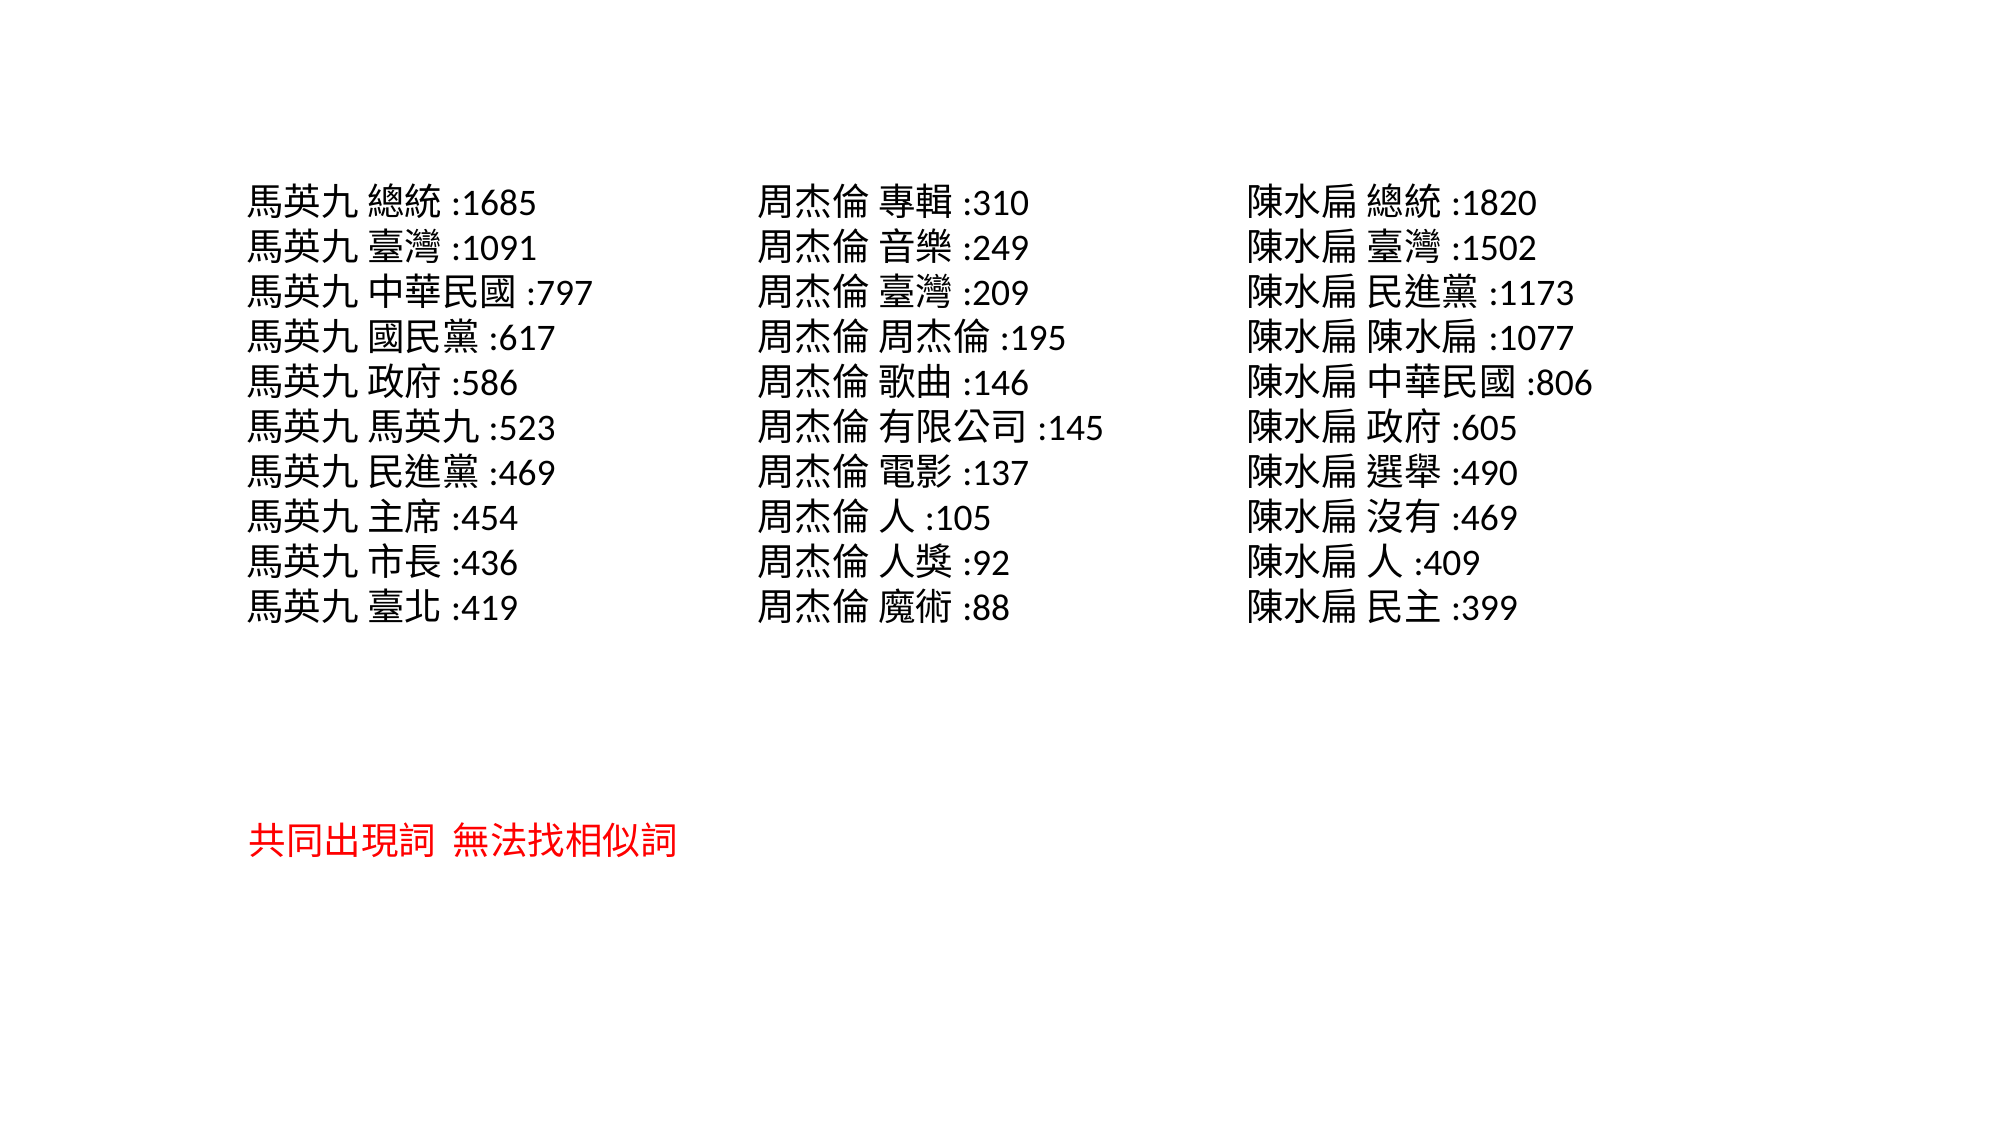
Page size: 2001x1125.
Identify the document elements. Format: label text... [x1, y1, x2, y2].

text_box 陳水扁 總統:1820 陳水扁 臺灣:1502 陳水扁 民進黨:1173 陳水扁 陳水扁:1077 陳水扁 中華民國:806 陳水扁 政府:605 陳水扁 選舉:490 陳水扁 沒有:469 陳水扁 人:409 陳水扁 民主:399 [1231, 170, 2000, 636]
text_box 馬英九 總統:1685 馬英九 臺灣:1091 馬英九 中華民國:797 馬英九 國民黨:617 馬英九 政府:586 馬英九 馬英九:523 馬英九 民進黨:469 馬英九 主席:454 馬英九 市長:436 馬英九 臺北:419 [231, 170, 742, 636]
text_box 周杰倫 專輯:310 周杰倫 音樂:249 周杰倫 臺灣:209 周杰倫 周杰倫:195 周杰倫 歌曲:146 周杰倫 有限公司:145 周杰倫 電影:137 周杰倫 人:105 周杰倫 人獎:92 周杰倫 魔術:88 [742, 170, 1231, 636]
text_box 共同出現詞 無法找相似詞 [233, 809, 694, 870]
